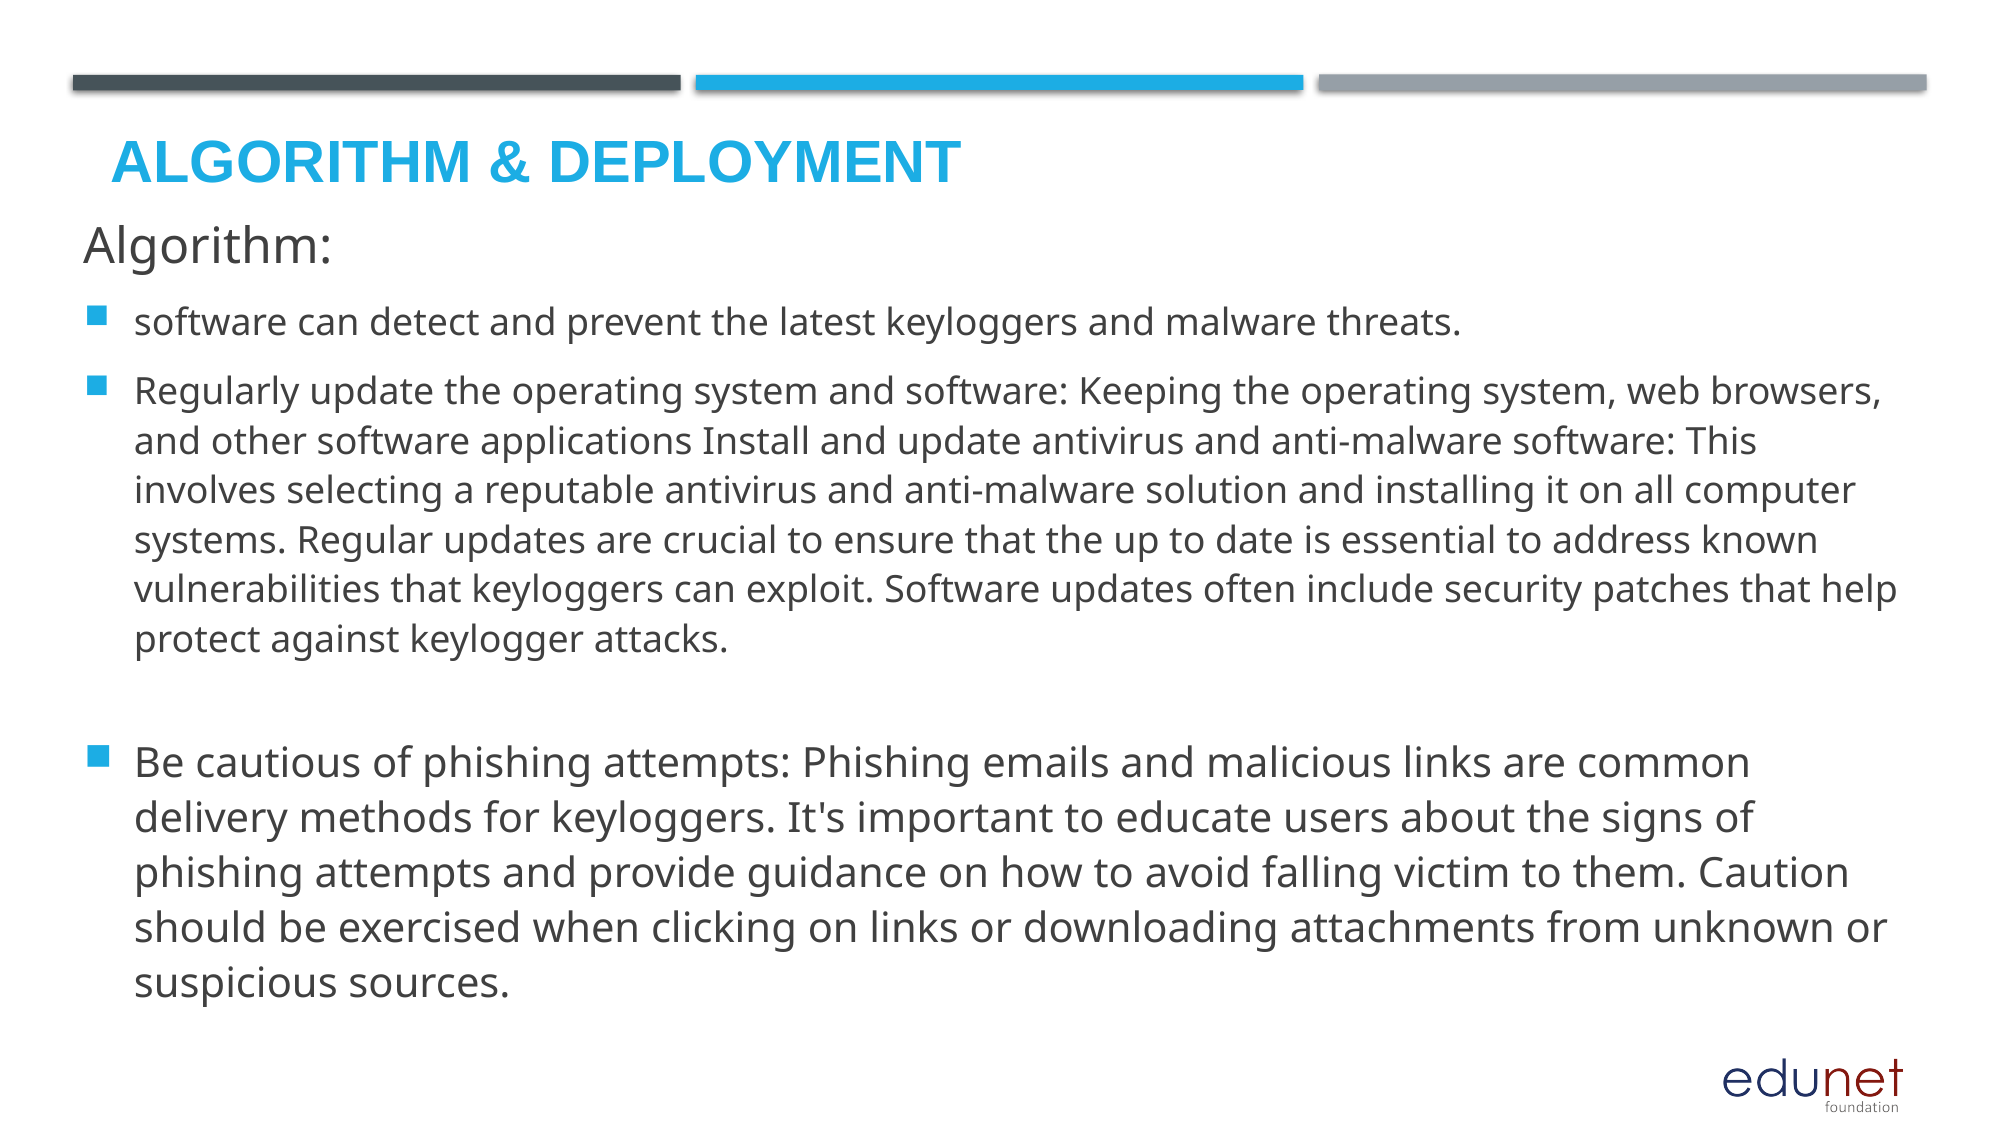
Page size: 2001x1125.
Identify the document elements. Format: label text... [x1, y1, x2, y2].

list Algorithm: software can detect and prevent the latest keyloggers and malware threats. Regularly update the operating system and software: Keeping the operating system, web browsers, and other software applications Install and update antivirus and anti-malware software: This involves selecting a reputable antivirus and anti-malware solution and installing it on all computer systems. Regular updates are crucial to ensure that the up to date is essential to address known vulnerabilities that keyloggers can exploit. Software updates often include security patches that help protect against keylogger attacks. Be cautious of phishing attempts: Phishing emails and malicious links are common delivery methods for keyloggers. It's important to educate users about the signs of phishing attempts and provide guidance on how to avoid falling victim to them. Caution should be exercised when clicking on links or downloading attachments from unknown or suspicious sources. [68, 213, 1921, 1125]
title Algorithm & Deployment [95, 115, 1905, 203]
